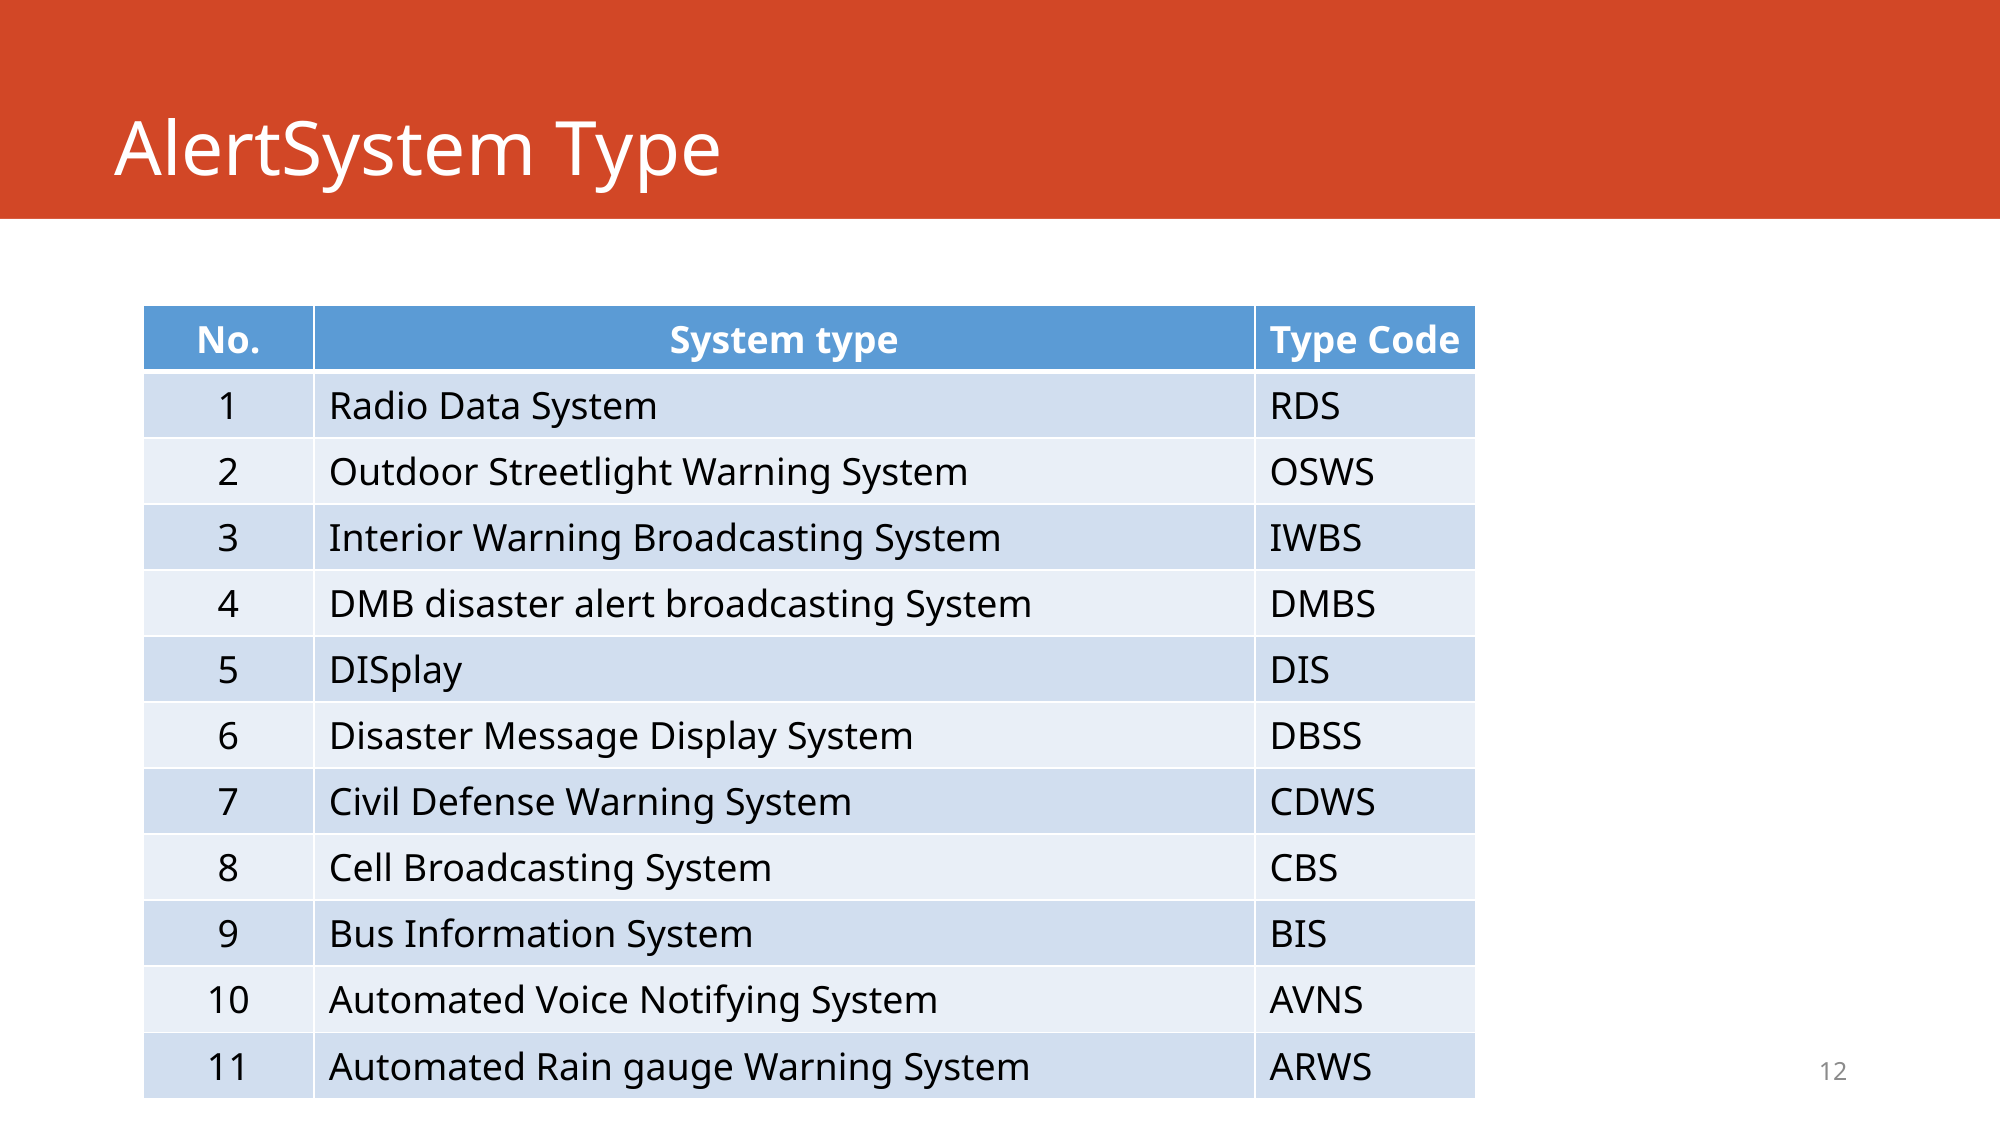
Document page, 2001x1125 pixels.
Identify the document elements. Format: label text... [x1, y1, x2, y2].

table_cell Civil Defense Warning System [315, 769, 1254, 833]
table_cell 2 [144, 439, 313, 503]
table_cell DMBS [1256, 571, 1475, 635]
table_cell 1 [144, 374, 313, 437]
table_cell CBS [1256, 835, 1475, 899]
table_cell 10 [144, 967, 313, 1032]
table_cell DBSS [1256, 703, 1475, 767]
table_cell DISplay [315, 637, 1254, 701]
table_cell Automated Rain gauge Warning System [315, 1033, 1254, 1098]
table_cell DIS [1256, 637, 1475, 701]
table_cell Radio Data System [315, 374, 1254, 437]
table_header Type Code [1256, 306, 1475, 369]
title AlertSystem Type [99, 0, 1863, 199]
table_header No. [144, 306, 313, 369]
table_cell 11 [144, 1033, 313, 1098]
table_cell 7 [144, 769, 313, 833]
table_cell 8 [144, 835, 313, 899]
table_cell 6 [144, 703, 313, 767]
table_cell 3 [144, 505, 313, 569]
table_cell OSWS [1256, 439, 1475, 503]
table_cell AVNS [1256, 967, 1475, 1032]
table_cell Cell Broadcasting System [315, 835, 1254, 899]
table_cell IWBS [1256, 505, 1475, 569]
table_cell Interior Warning Broadcasting System [315, 505, 1254, 569]
table_cell 9 [144, 901, 313, 965]
table_cell DMB disaster alert broadcasting System [315, 571, 1254, 635]
table_cell RDS [1256, 374, 1475, 437]
table_cell 5 [144, 637, 313, 701]
slide_number 12 [1325, 1042, 1863, 1103]
table_cell ARWS [1256, 1033, 1475, 1098]
table_cell CDWS [1256, 769, 1475, 833]
table_cell Bus Information System [315, 901, 1254, 965]
table_cell BIS [1256, 901, 1475, 965]
table_cell Outdoor Streetlight Warning System [315, 439, 1254, 503]
table_cell 4 [144, 571, 313, 635]
table_cell Automated Voice Notifying System [315, 967, 1254, 1032]
table_cell Disaster Message Display System [315, 703, 1254, 767]
table_header System type [315, 306, 1254, 369]
